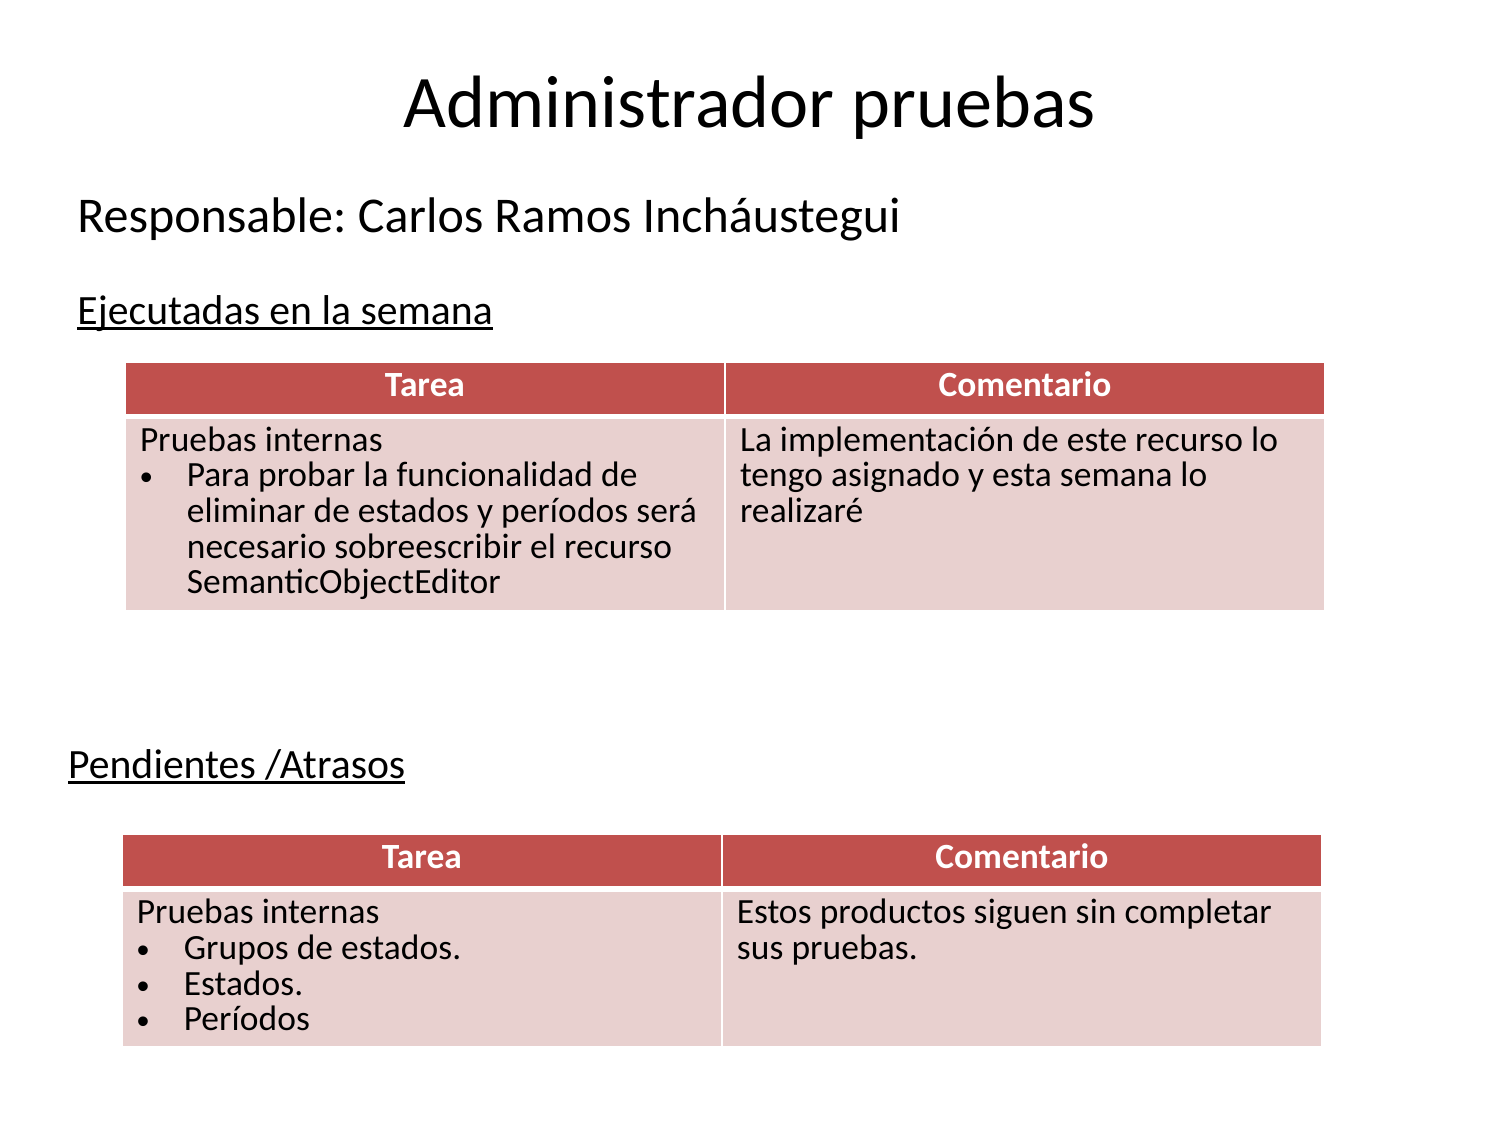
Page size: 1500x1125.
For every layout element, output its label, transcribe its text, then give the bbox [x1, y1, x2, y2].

table_header Tarea [123, 835, 721, 886]
list Responsable: Carlos Ramos Incháustegui Ejecutadas en la semana [62, 174, 1463, 363]
table_cell Pruebas internas Para probar la funcionalidad de eliminar de estados y períodos será necesario sobreescribir el recurso SemanticObjectEditor [126, 419, 724, 610]
table_header Comentario [723, 835, 1321, 886]
table_cell Pruebas internas Grupos de estados. Estados. Períodos [123, 892, 721, 1046]
title Administrador pruebas [75, 45, 1425, 150]
table_cell Estos productos siguen sin completar sus pruebas. [723, 892, 1321, 1046]
table_cell La implementación de este recurso lo tengo asignado y esta semana lo realizaré [726, 419, 1324, 610]
table_header Comentario [726, 363, 1324, 414]
table_header Tarea [126, 363, 724, 414]
text_box Pendientes /Atrasos [53, 739, 1454, 828]
